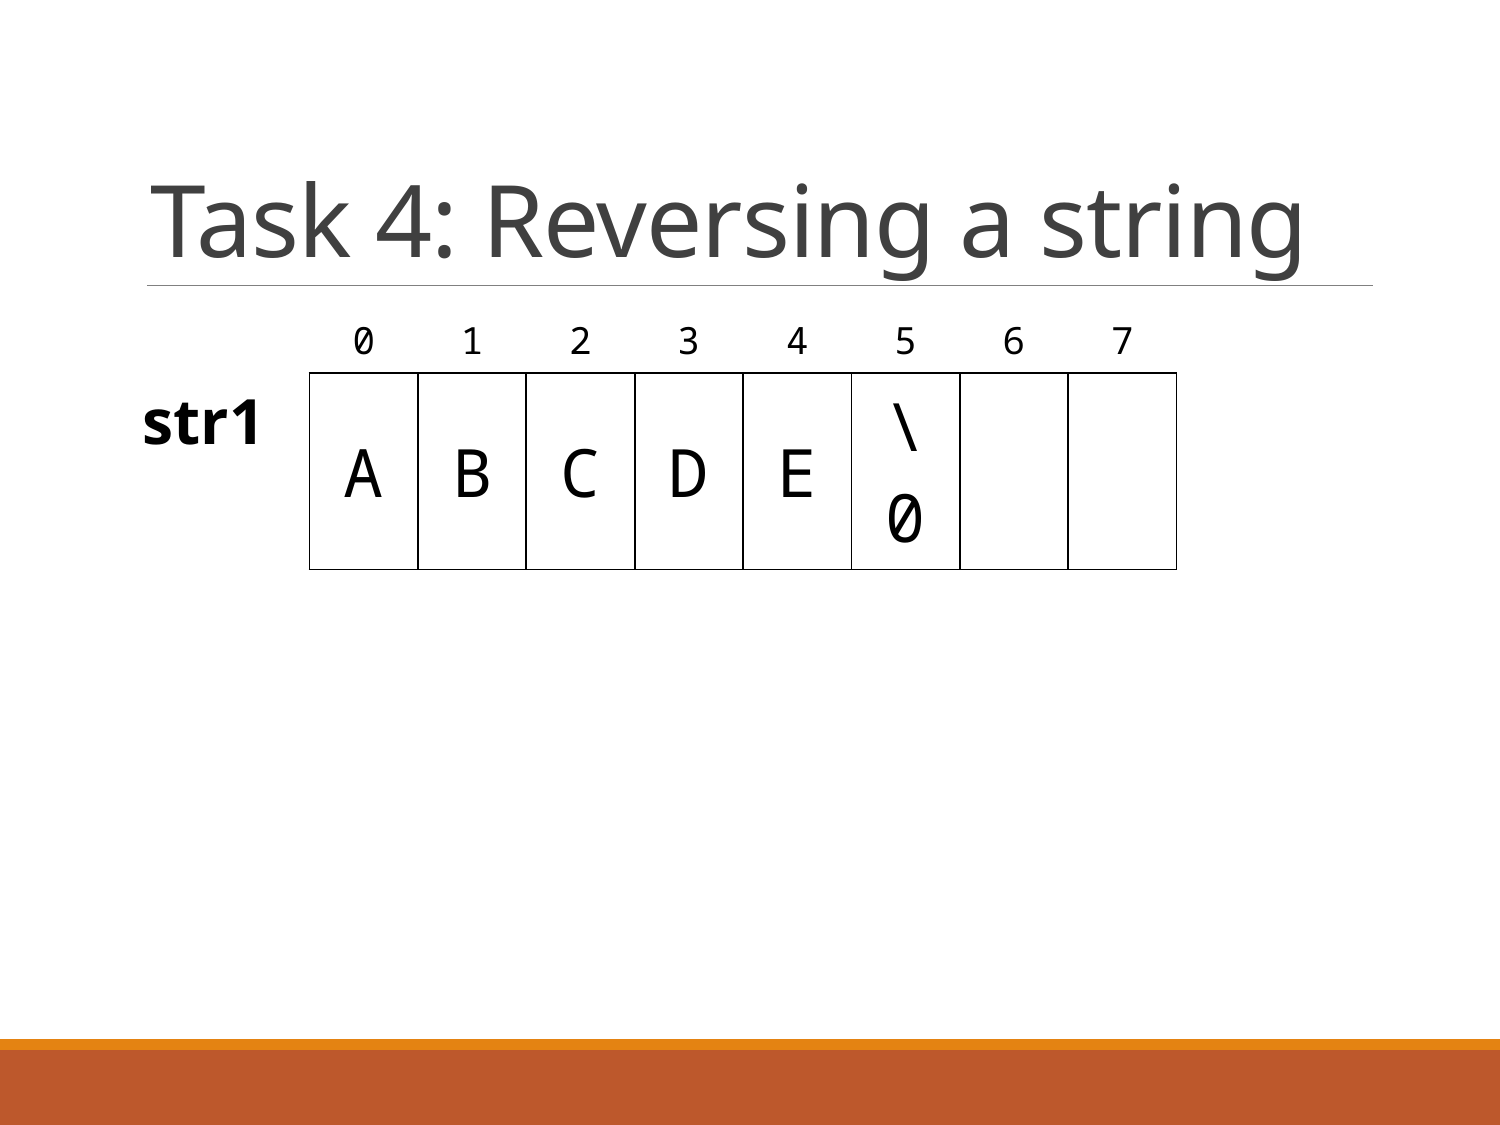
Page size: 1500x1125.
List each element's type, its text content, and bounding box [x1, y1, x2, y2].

title Task 4: Reversing a string [135, 47, 1373, 285]
table_header 7 [1068, 307, 1176, 372]
table_header 3 [635, 307, 743, 372]
table_header 6 [960, 307, 1068, 372]
table_cell B [419, 374, 525, 569]
table_cell \0 [852, 374, 959, 569]
table_cell A [310, 374, 417, 569]
table_header 5 [851, 307, 960, 372]
table_header 4 [743, 307, 851, 372]
table_cell E [744, 374, 851, 569]
table_cell C [527, 374, 634, 569]
table_cell [1069, 374, 1176, 569]
table_header 2 [526, 307, 635, 372]
table_header 0 [310, 307, 418, 372]
table_cell [961, 374, 1067, 569]
table_header 1 [418, 307, 526, 372]
table_cell D [636, 374, 742, 569]
text_box str1 [128, 374, 281, 465]
